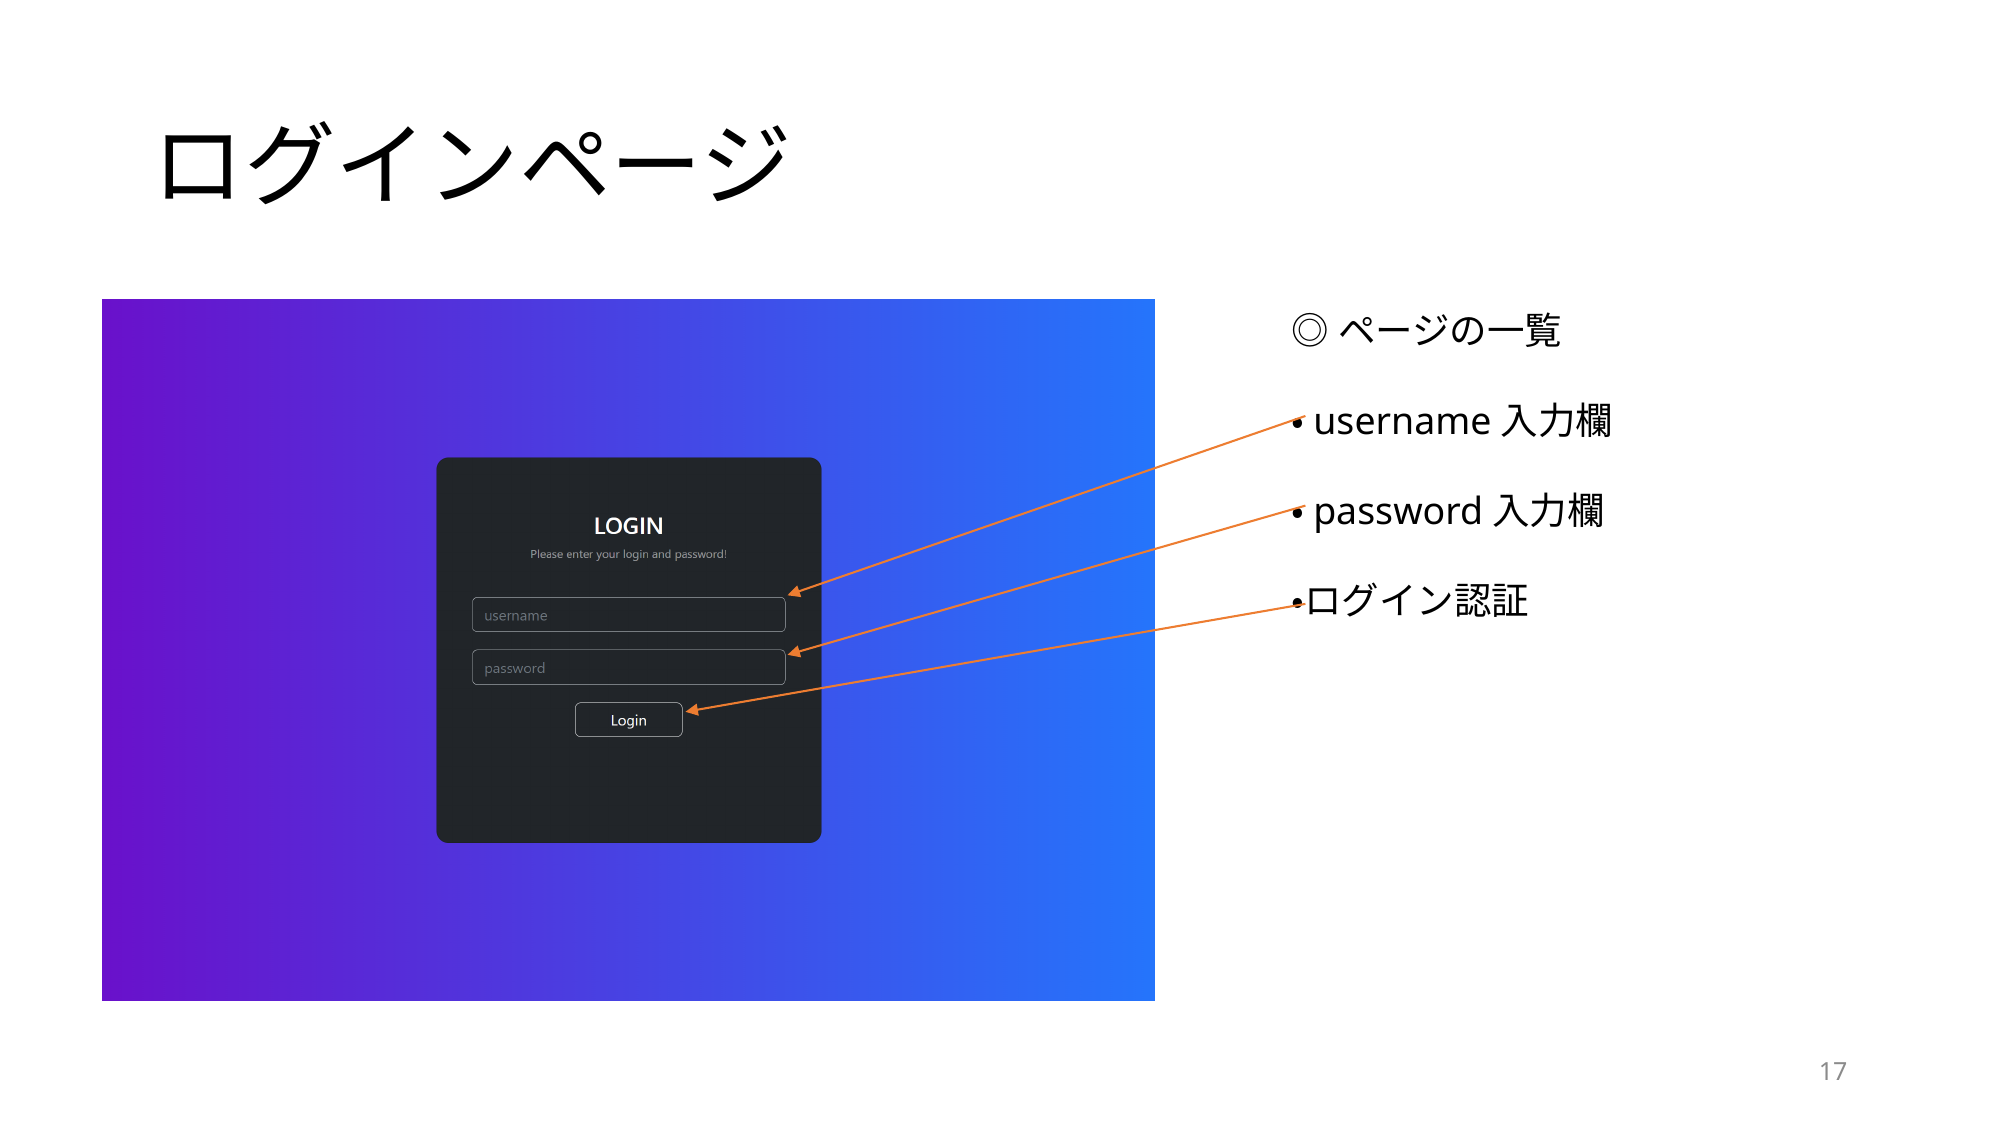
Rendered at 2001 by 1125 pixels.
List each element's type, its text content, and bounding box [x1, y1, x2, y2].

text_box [685, 603, 1306, 712]
slide_number 17 [1412, 1042, 1863, 1103]
text_box ◎ページの一覧 ・username入力欄 ・password入力欄 ・ログイン認証 [1276, 299, 1696, 630]
picture [102, 299, 1155, 1001]
title ログインページ [137, 59, 1863, 278]
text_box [787, 415, 1306, 505]
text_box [787, 505, 1306, 603]
